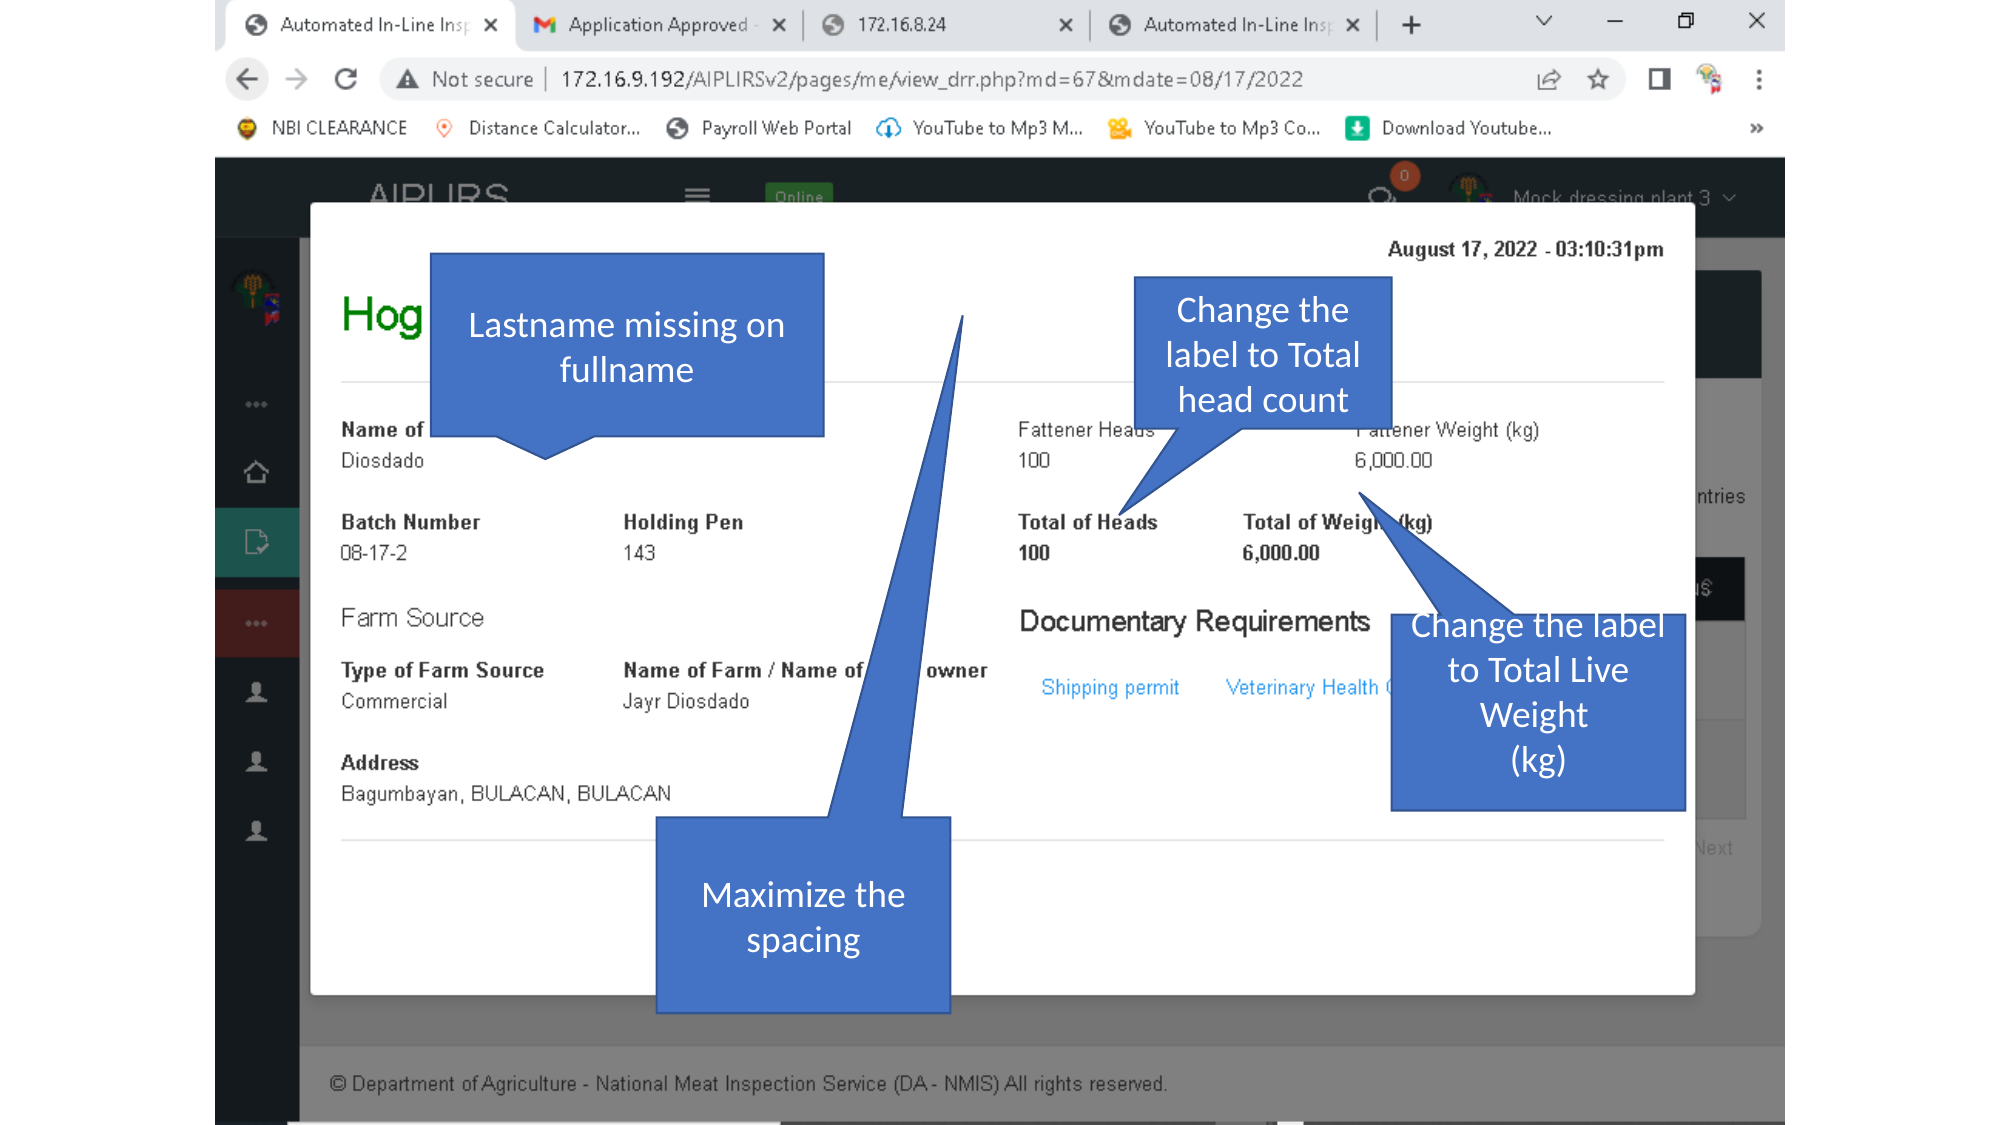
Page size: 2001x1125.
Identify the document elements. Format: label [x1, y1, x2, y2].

picture [215, 0, 1785, 1125]
